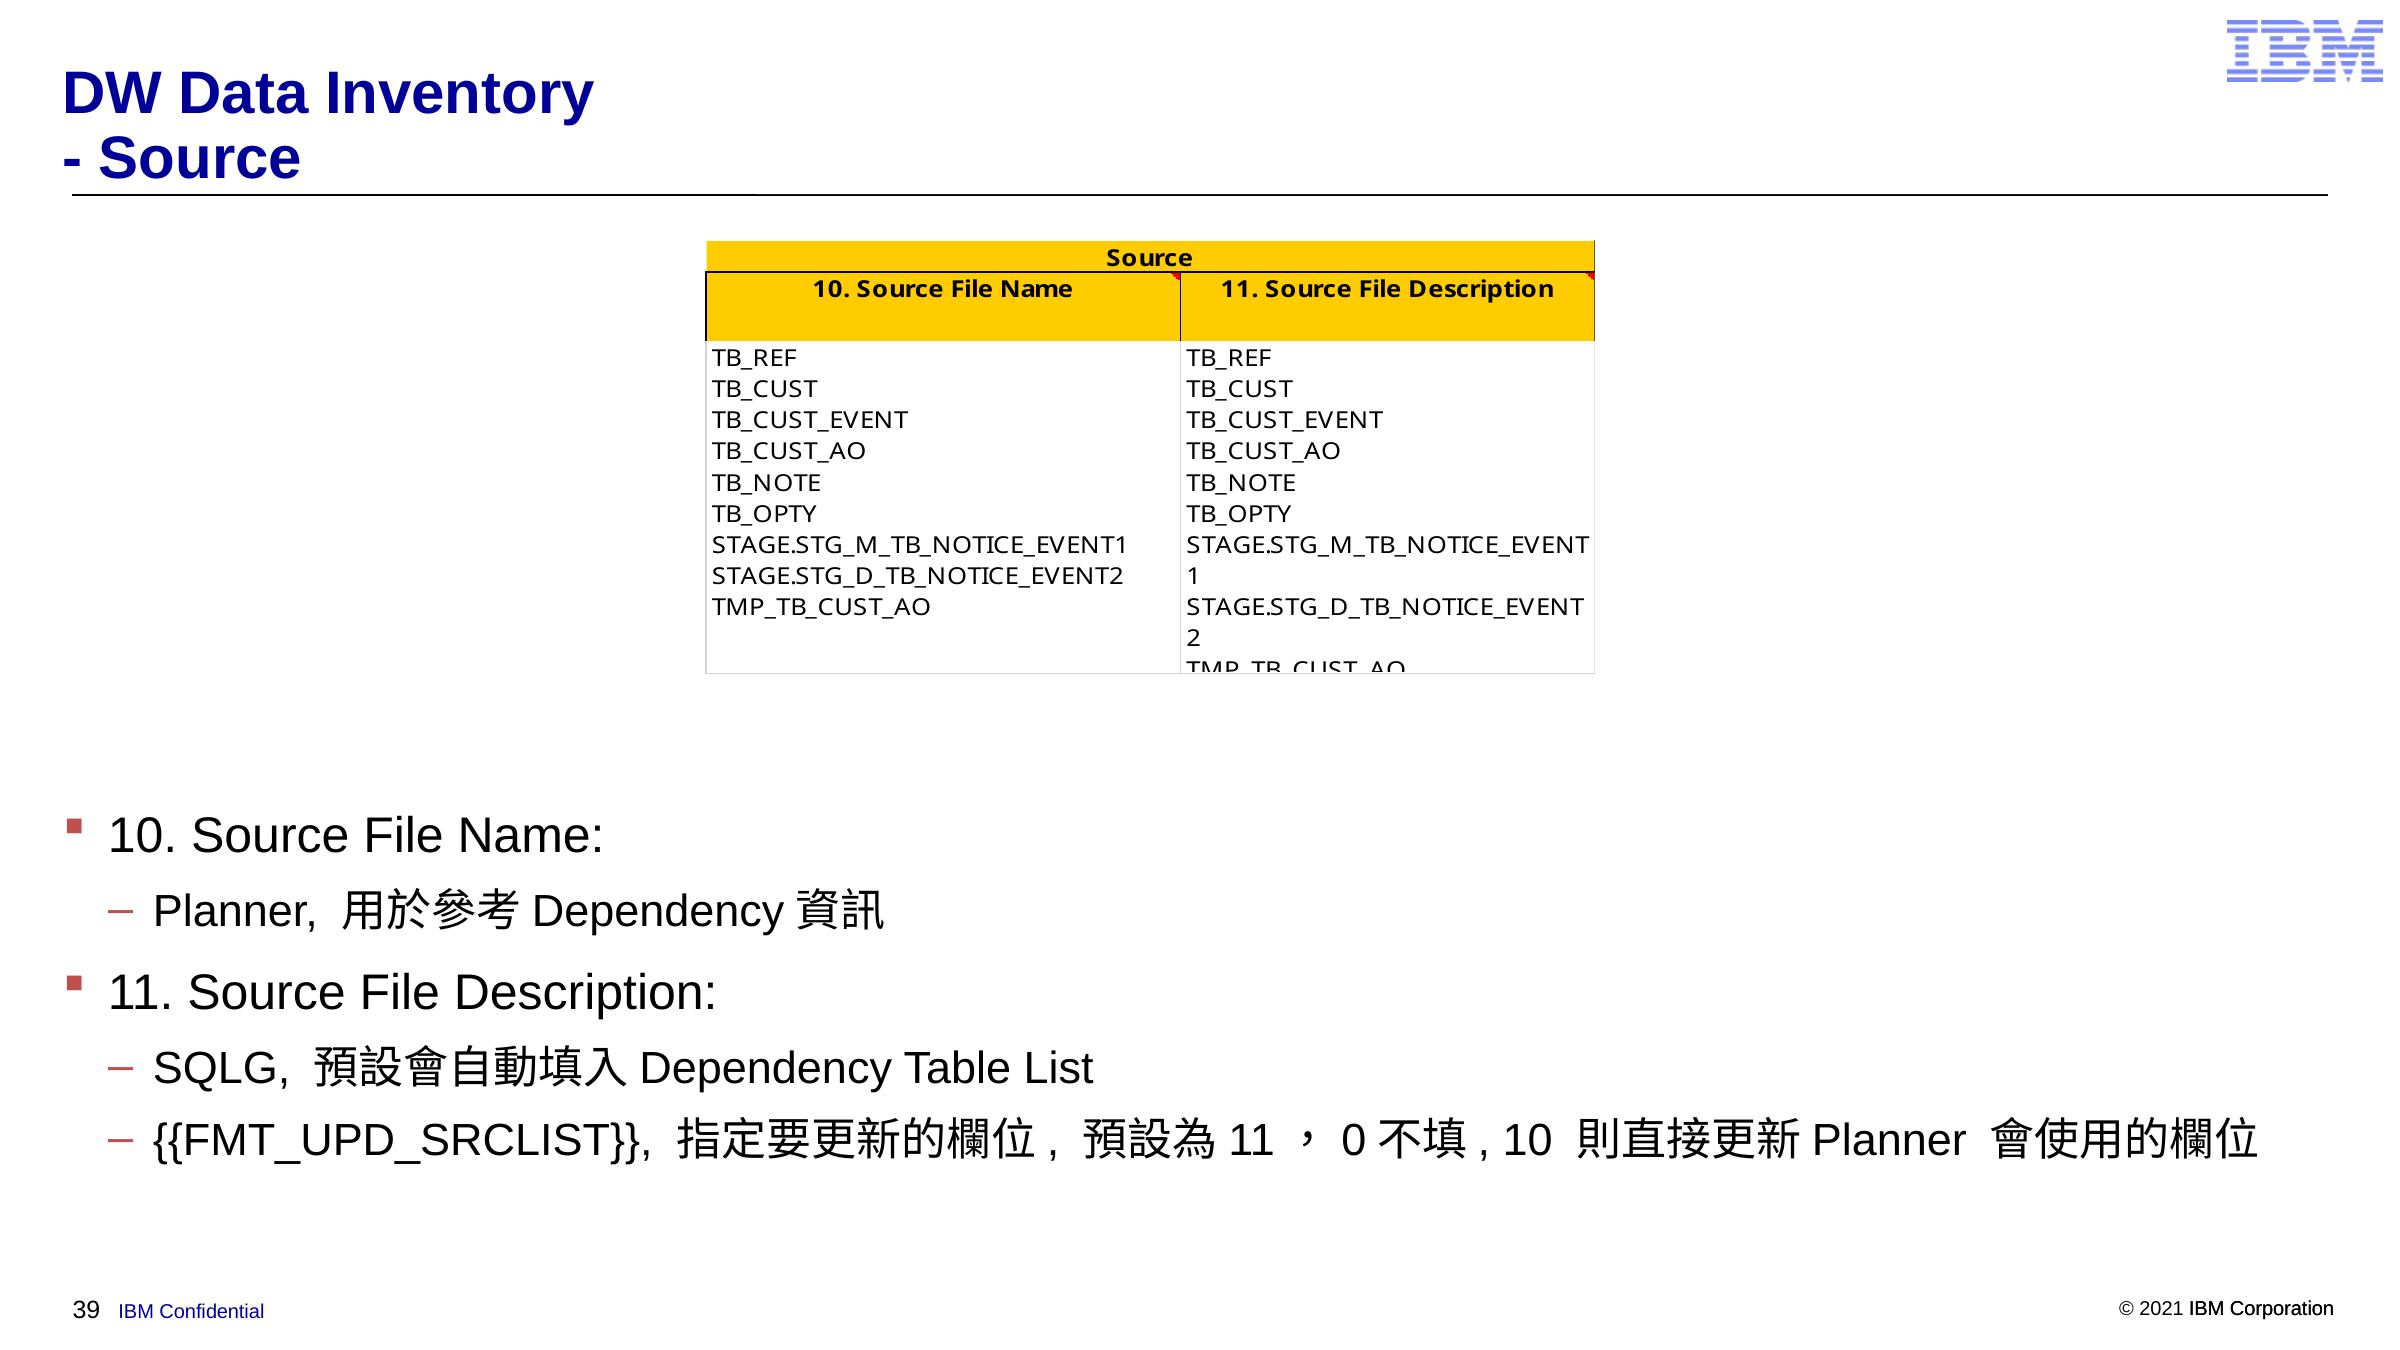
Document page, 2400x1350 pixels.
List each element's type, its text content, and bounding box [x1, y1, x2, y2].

picture [2227, 20, 2383, 82]
title DW Data Inventory - Source [47, 51, 2328, 200]
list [704, 239, 1597, 675]
list 10. Source File Name: Planner, 用於參考Dependency資訊 11. Source File Description: SQLG, 預設會自動填入Dependency Table List {{FMT_UPD_SRCLIST}}, 指定要更新的欄位, 預設為11，0不填, 10 則直接更新Planner 會使用的欄位 [47, 795, 2328, 1251]
